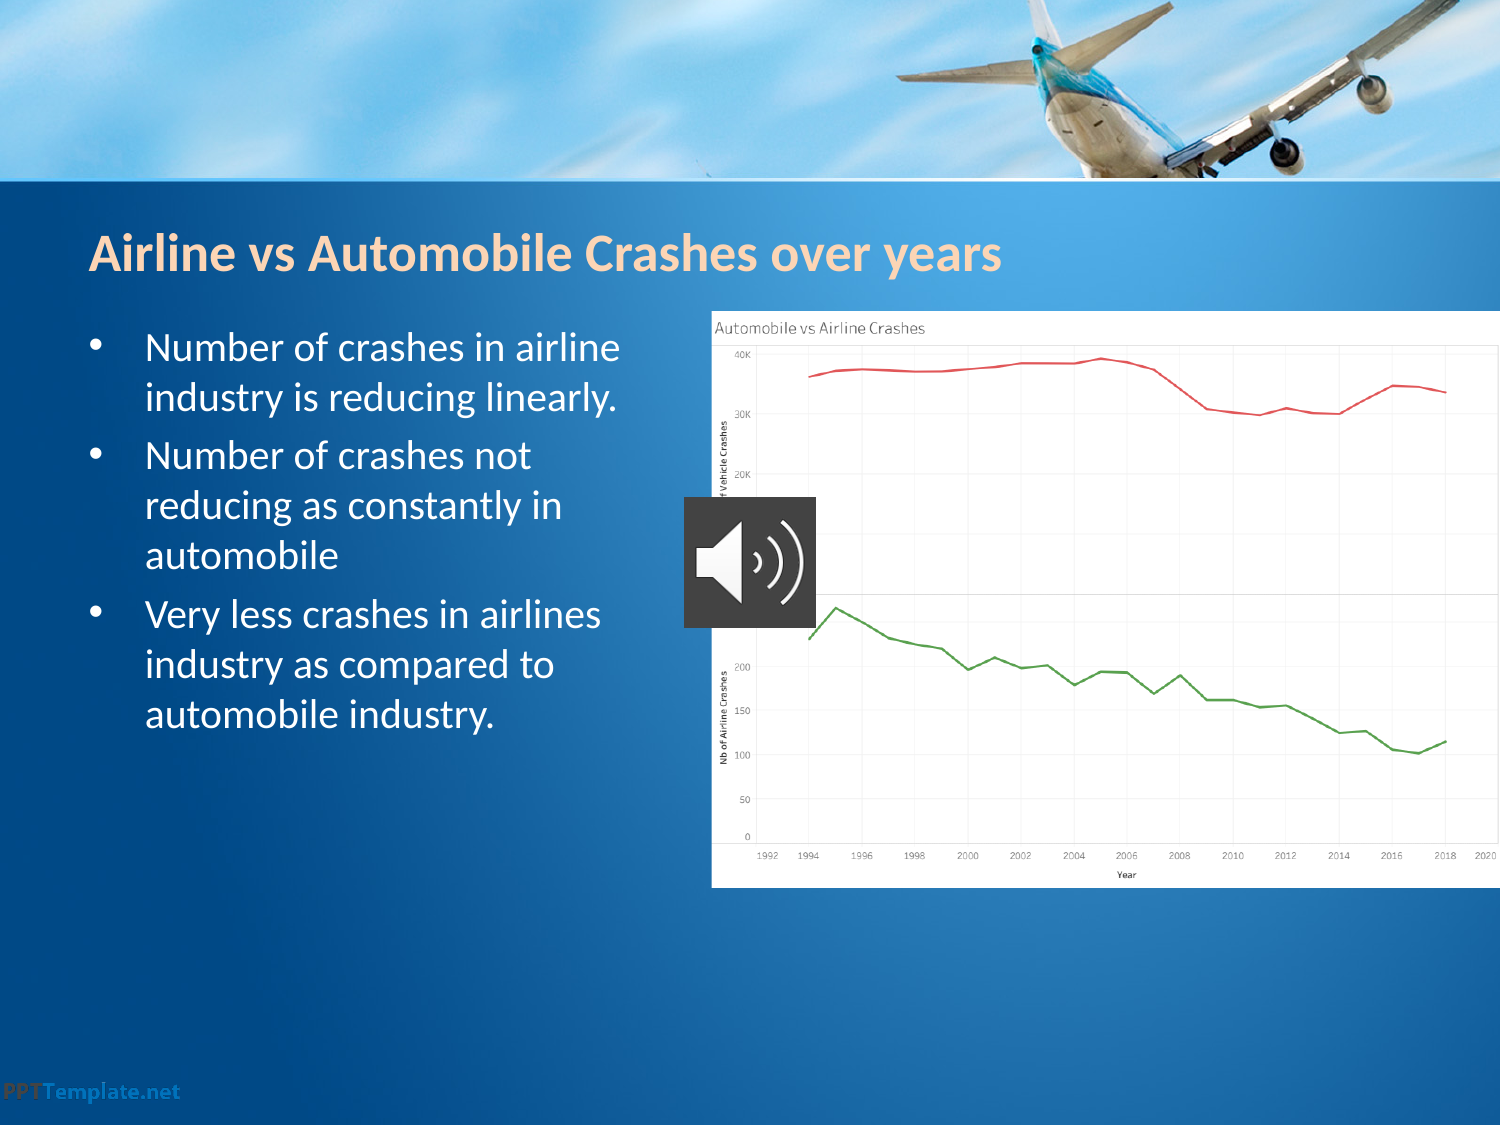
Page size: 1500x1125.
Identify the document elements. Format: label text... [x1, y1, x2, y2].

picture [0, 0, 1500, 1125]
title Airline vs Automobile Crashes over years [73, 211, 1424, 287]
text_box Number of crashes in airline industry is reducing linearly. Number of crashes not reducing as constantly in automobile Very less crashes in airlines industry as compared to automobile industry. [73, 311, 700, 863]
